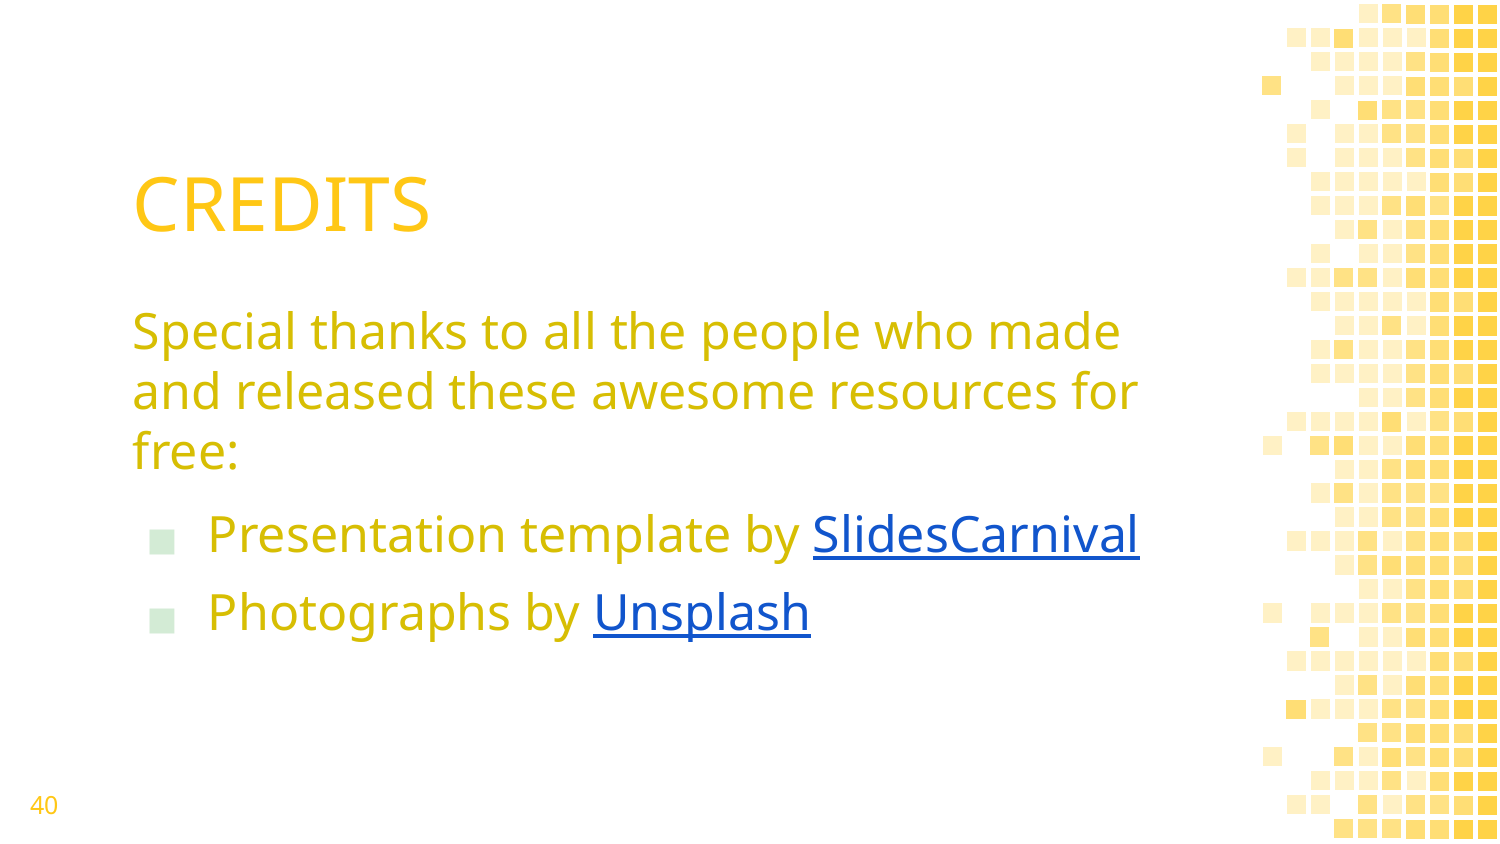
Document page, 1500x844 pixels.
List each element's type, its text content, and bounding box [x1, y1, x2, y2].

list Special thanks to all the people who made and released these awesome resources for free: Presentation template by SlidesCarnival Photographs by Unsplash [117, 284, 1227, 774]
slide_number 40 [15, 774, 105, 839]
title CREDITS [117, 121, 1227, 262]
